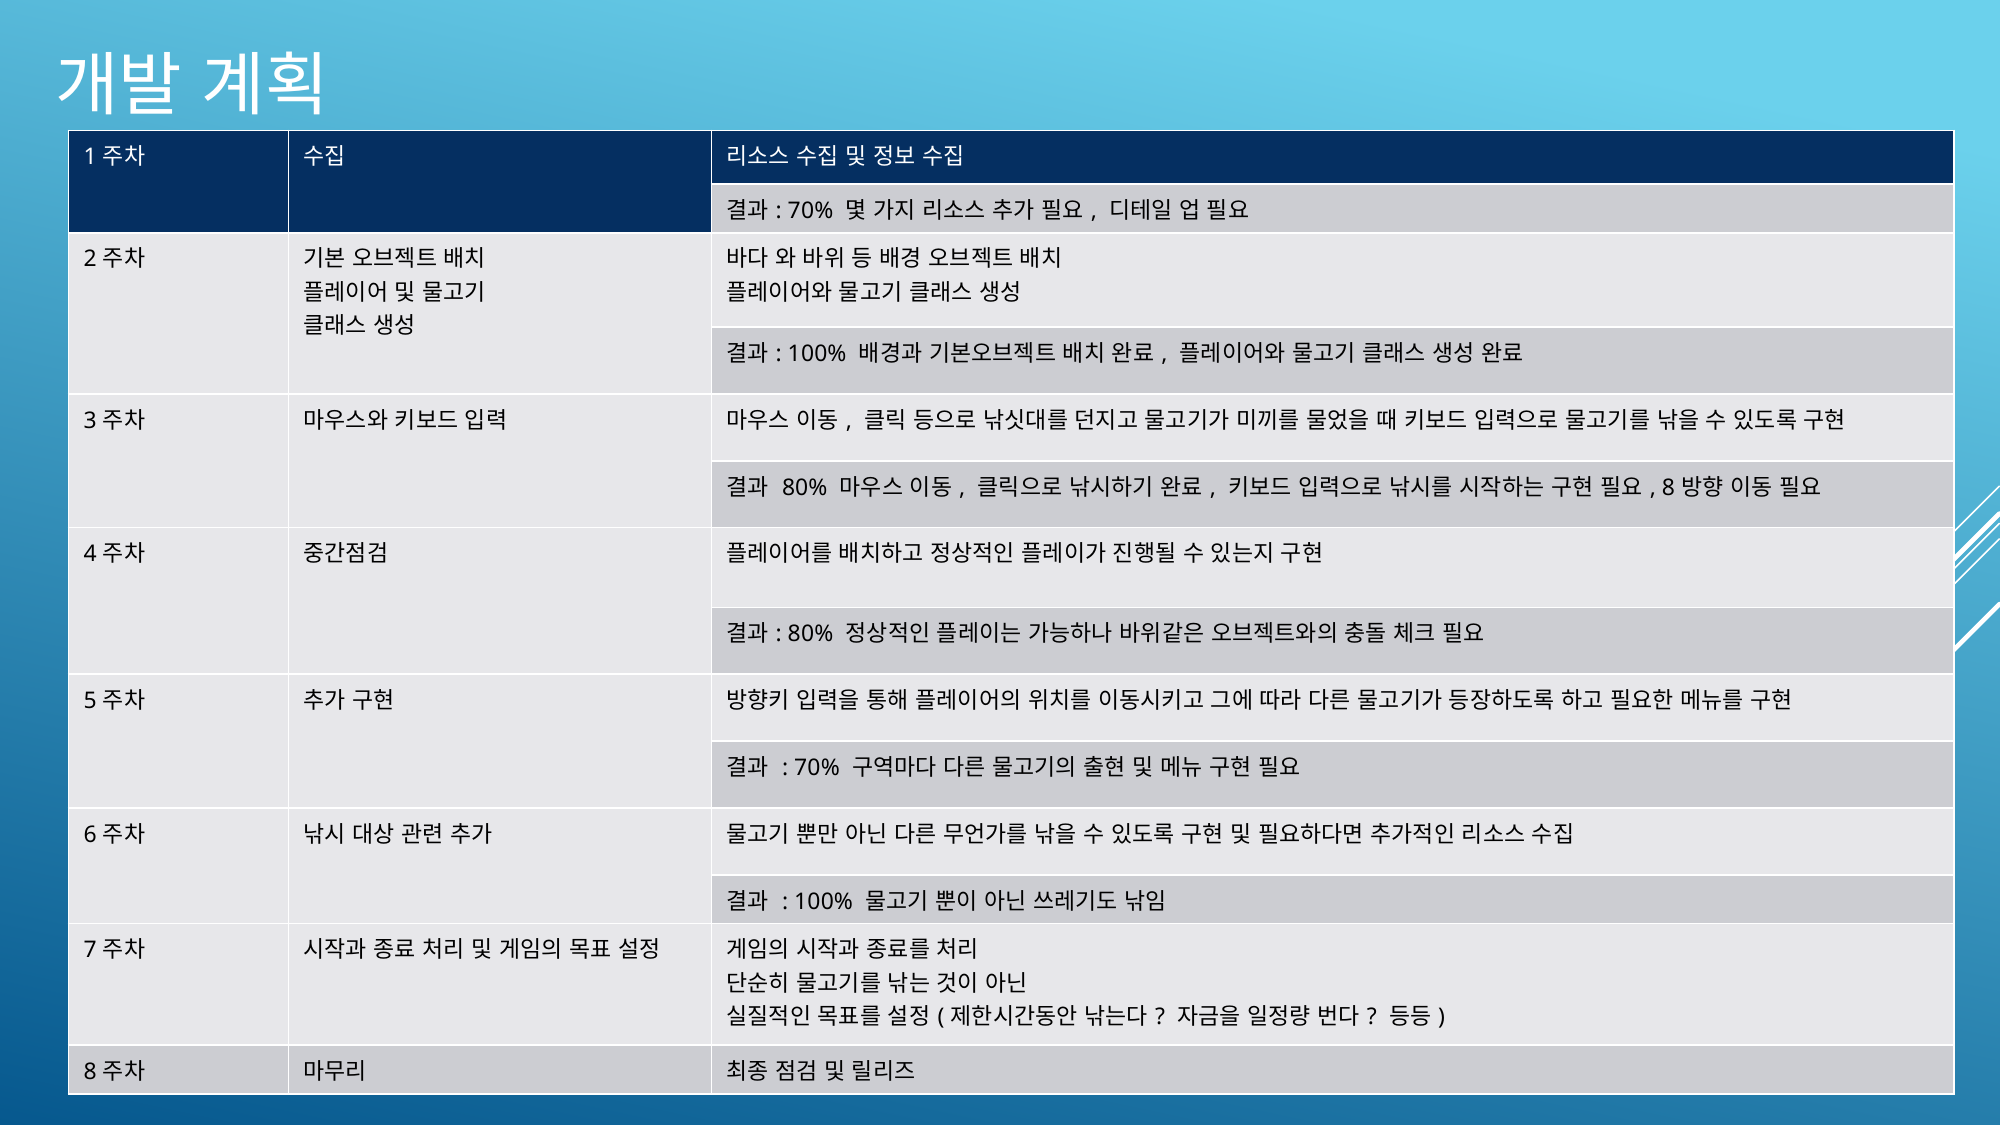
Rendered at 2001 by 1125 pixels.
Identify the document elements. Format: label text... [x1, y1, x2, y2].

table_cell 결과 : 100% 물고기 뿐이 아닌 쓰레기도 낚임 [712, 876, 1953, 923]
table_cell 결과: 80% 정상적인 플레이는 가능하나 바위같은 오브젝트와의 충돌 체크 필요 [712, 608, 1953, 673]
table_cell 바다 와 바위 등 배경 오브젝트 배치 플레이어와 물고기 클래스 생성 [712, 234, 1953, 326]
table_cell 8주차 [69, 1046, 288, 1093]
table_cell 3주차 [69, 395, 288, 527]
table_cell 결과: 70% 몇 가지 리소스 추가 필요, 디테일 업 필요 [712, 185, 1953, 232]
table_header 수집 [289, 131, 711, 232]
table_cell 물고기 뿐만 아닌 다른 무언가를 낚을 수 있도록 구현 및 필요하다면 추가적인 리소스 수집 [712, 809, 1953, 874]
table_header 리소스 수집 및 정보 수집 [712, 131, 1953, 183]
table_header 1주차 [69, 131, 288, 232]
table_cell 6주차 [69, 809, 288, 923]
table_cell 시작과 종료 처리 및 게임의 목표 설정 [289, 924, 711, 1044]
table_cell 플레이어를 배치하고 정상적인 플레이가 진행될 수 있는지 구현 [712, 528, 1953, 607]
table_cell 중간점검 [289, 528, 711, 673]
table_cell 방향키 입력을 통해 플레이어의 위치를 이동시키고 그에 따라 다른 물고기가 등장하도록 하고 필요한 메뉴를 구현 [712, 675, 1953, 740]
table_cell 게임의 시작과 종료를 처리 단순히 물고기를 낚는 것이 아닌 실질적인 목표를 설정(제한시간동안 낚는다? 자금을 일정량 번다? 등등) [712, 924, 1953, 1044]
table_cell 결과: 100% 배경과 기본오브젝트 배치 완료, 플레이어와 물고기 클래스 생성 완료 [712, 328, 1953, 393]
table_cell 추가 구현 [289, 675, 711, 807]
table_cell 기본 오브젝트 배치 플레이어 및 물고기 클래스 생성 [289, 234, 711, 393]
table_cell 결과 80% 마우스 이동, 클릭으로 낚시하기 완료, 키보드 입력으로 낚시를 시작하는 구현 필요, 8방향 이동 필요 [712, 462, 1953, 527]
table_cell 4주차 [69, 528, 288, 673]
table_cell 마우스와 키보드 입력 [289, 395, 711, 527]
table_cell 5주차 [69, 675, 288, 807]
table_cell 결과 : 70% 구역마다 다른 물고기의 출현 및 메뉴 구현 필요 [712, 742, 1953, 807]
table_cell 최종 점검 및 릴리즈 [712, 1046, 1953, 1093]
table_cell 마우스 이동, 클릭 등으로 낚싯대를 던지고 물고기가 미끼를 물었을 때 키보드 입력으로 물고기를 낚을 수 있도록 구현 [712, 395, 1953, 460]
title 개발 계획 [40, 32, 1766, 131]
table_cell 2주차 [69, 234, 288, 393]
table_cell 마무리 [289, 1046, 711, 1093]
table_cell 낚시 대상 관련 추가 [289, 809, 711, 923]
table_cell 7주차 [69, 924, 288, 1044]
